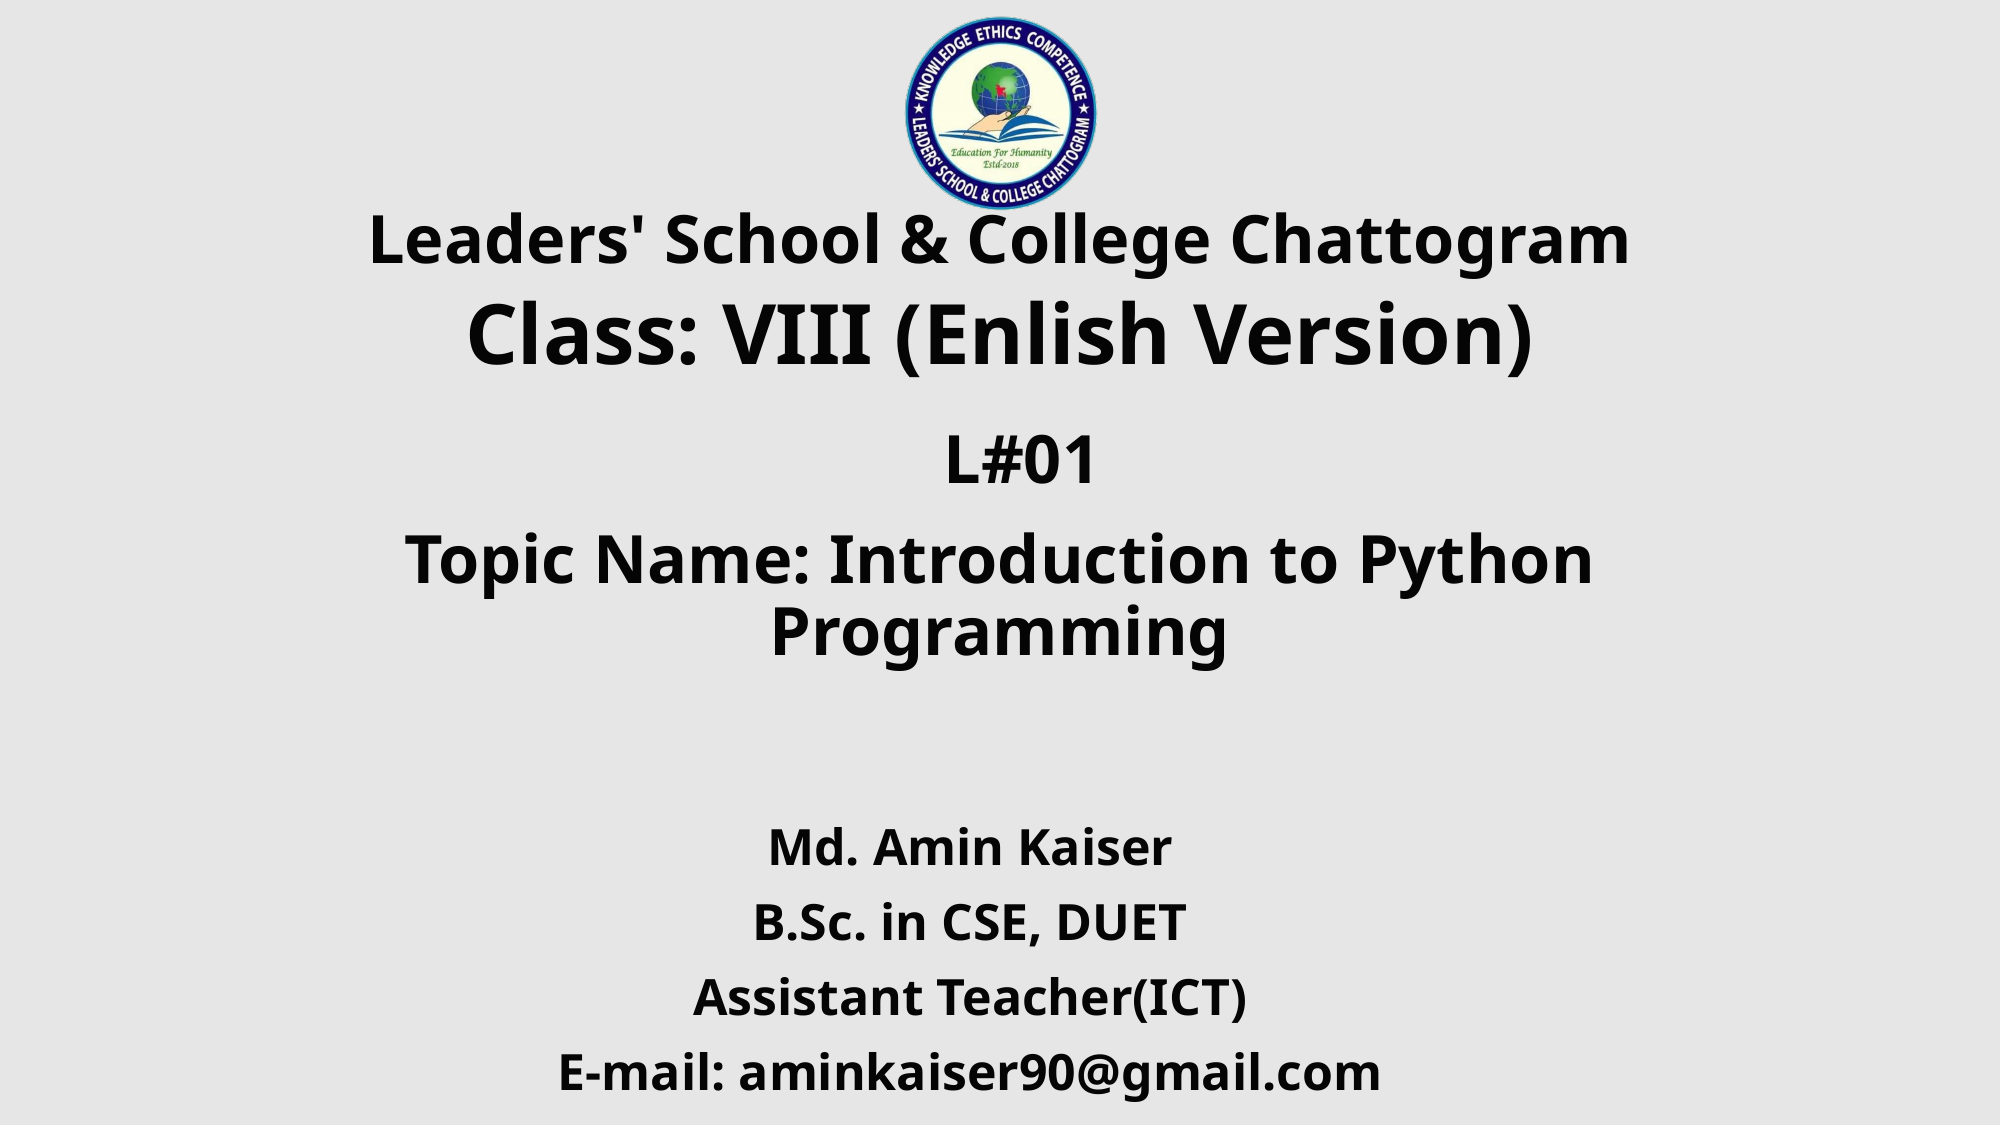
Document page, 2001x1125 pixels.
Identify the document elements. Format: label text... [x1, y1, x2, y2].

subtitle Leaders' School & College Chattogram [249, 198, 1750, 284]
subtitle Leaders' School & College Chattogram [249, 390, 1750, 518]
text_box Class: VIII (Enlish Version) [249, 284, 1750, 390]
picture [900, 13, 1100, 213]
text_box Topic Name: Introduction to Python Programming [249, 518, 1750, 678]
text_box Md. Amin Kaiser B.Sc. in CSE, DUET Assistant Teacher(ICT) E-mail: aminkaiser90@gmail.com [220, 815, 1721, 1109]
subtitle Leaders' School & College Chattogram [249, 678, 1750, 867]
text_box L#01 [271, 418, 1772, 506]
